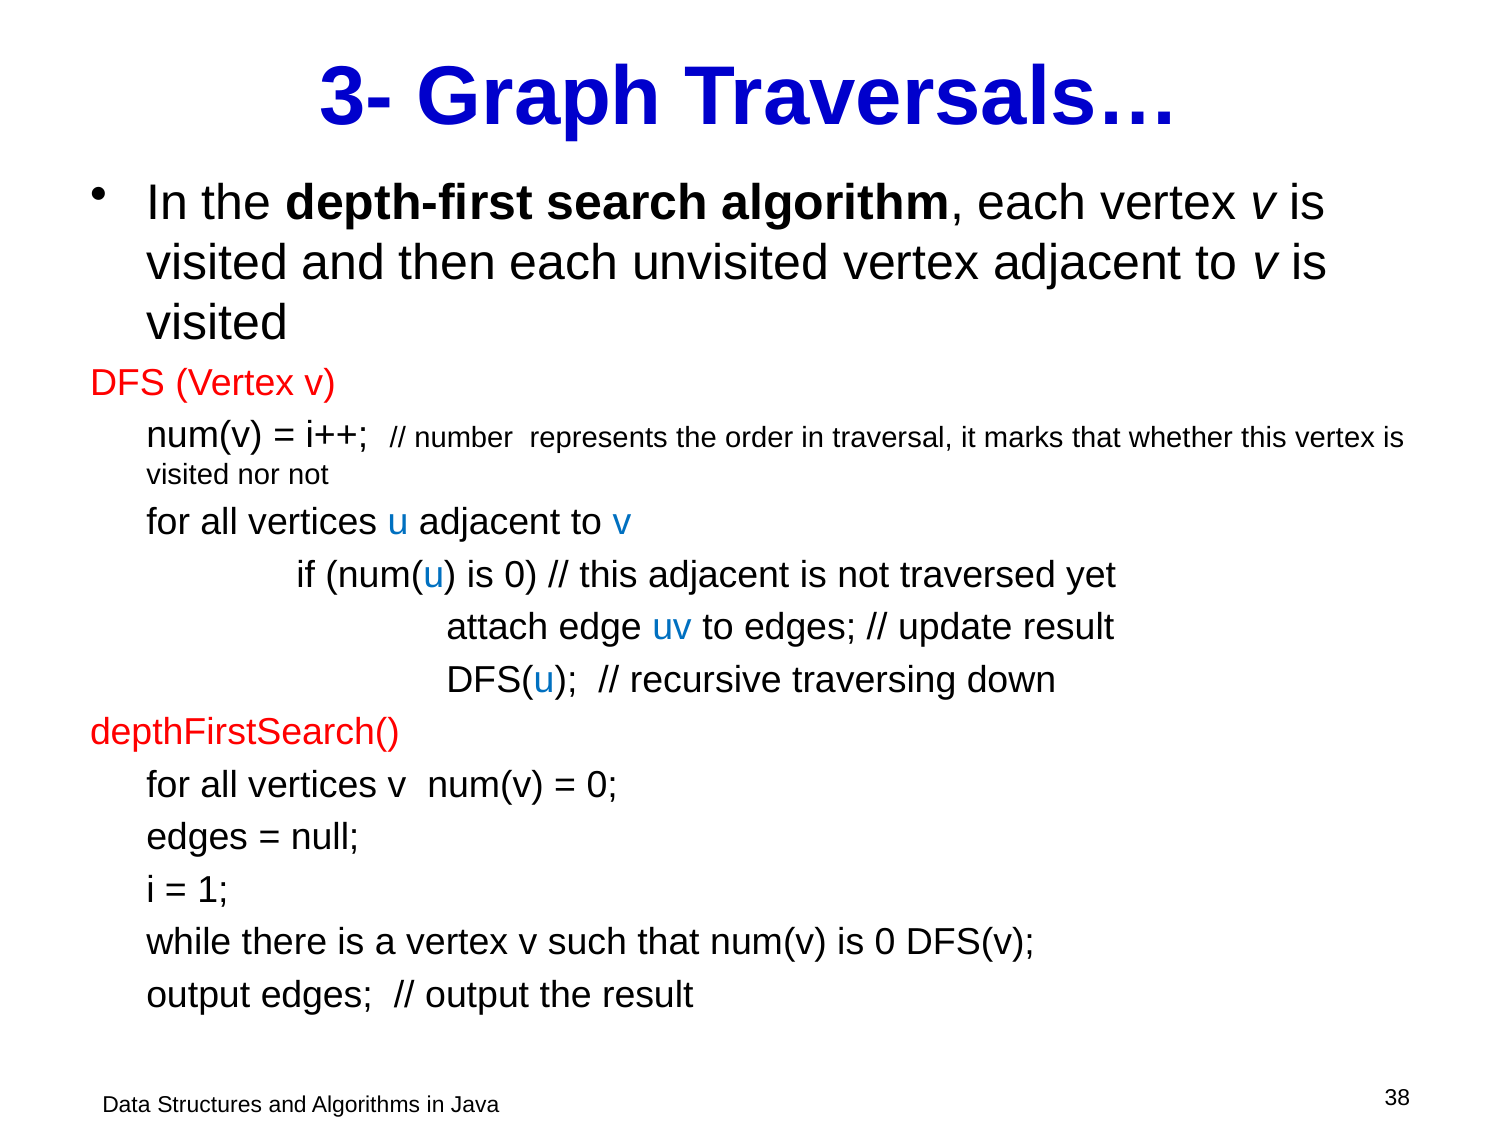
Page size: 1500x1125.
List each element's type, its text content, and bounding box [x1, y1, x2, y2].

slide_number 38 [1312, 1074, 1426, 1113]
list In the depth-first search algorithm, each vertex v is visited and then each unvisited vertex adjacent to v is visited DFS (Vertex v) num(v) = i++; // number represents the order in traversal, it marks that whether this vertex is visited nor not for all vertices u adjacent to v if (num(u) is 0) // this adjacent is not traversed yet attach edge uv to edges; // update result DFS(u); // recursive traversing down depthFirstSearch() for all vertices v num(v) = 0; edges = null; i = 1; while there is a vertex v such that num(v) is 0 DFS(v); output edges; // output the result [74, 162, 1426, 1026]
title 3- Graph Traversals… [74, 44, 1426, 138]
